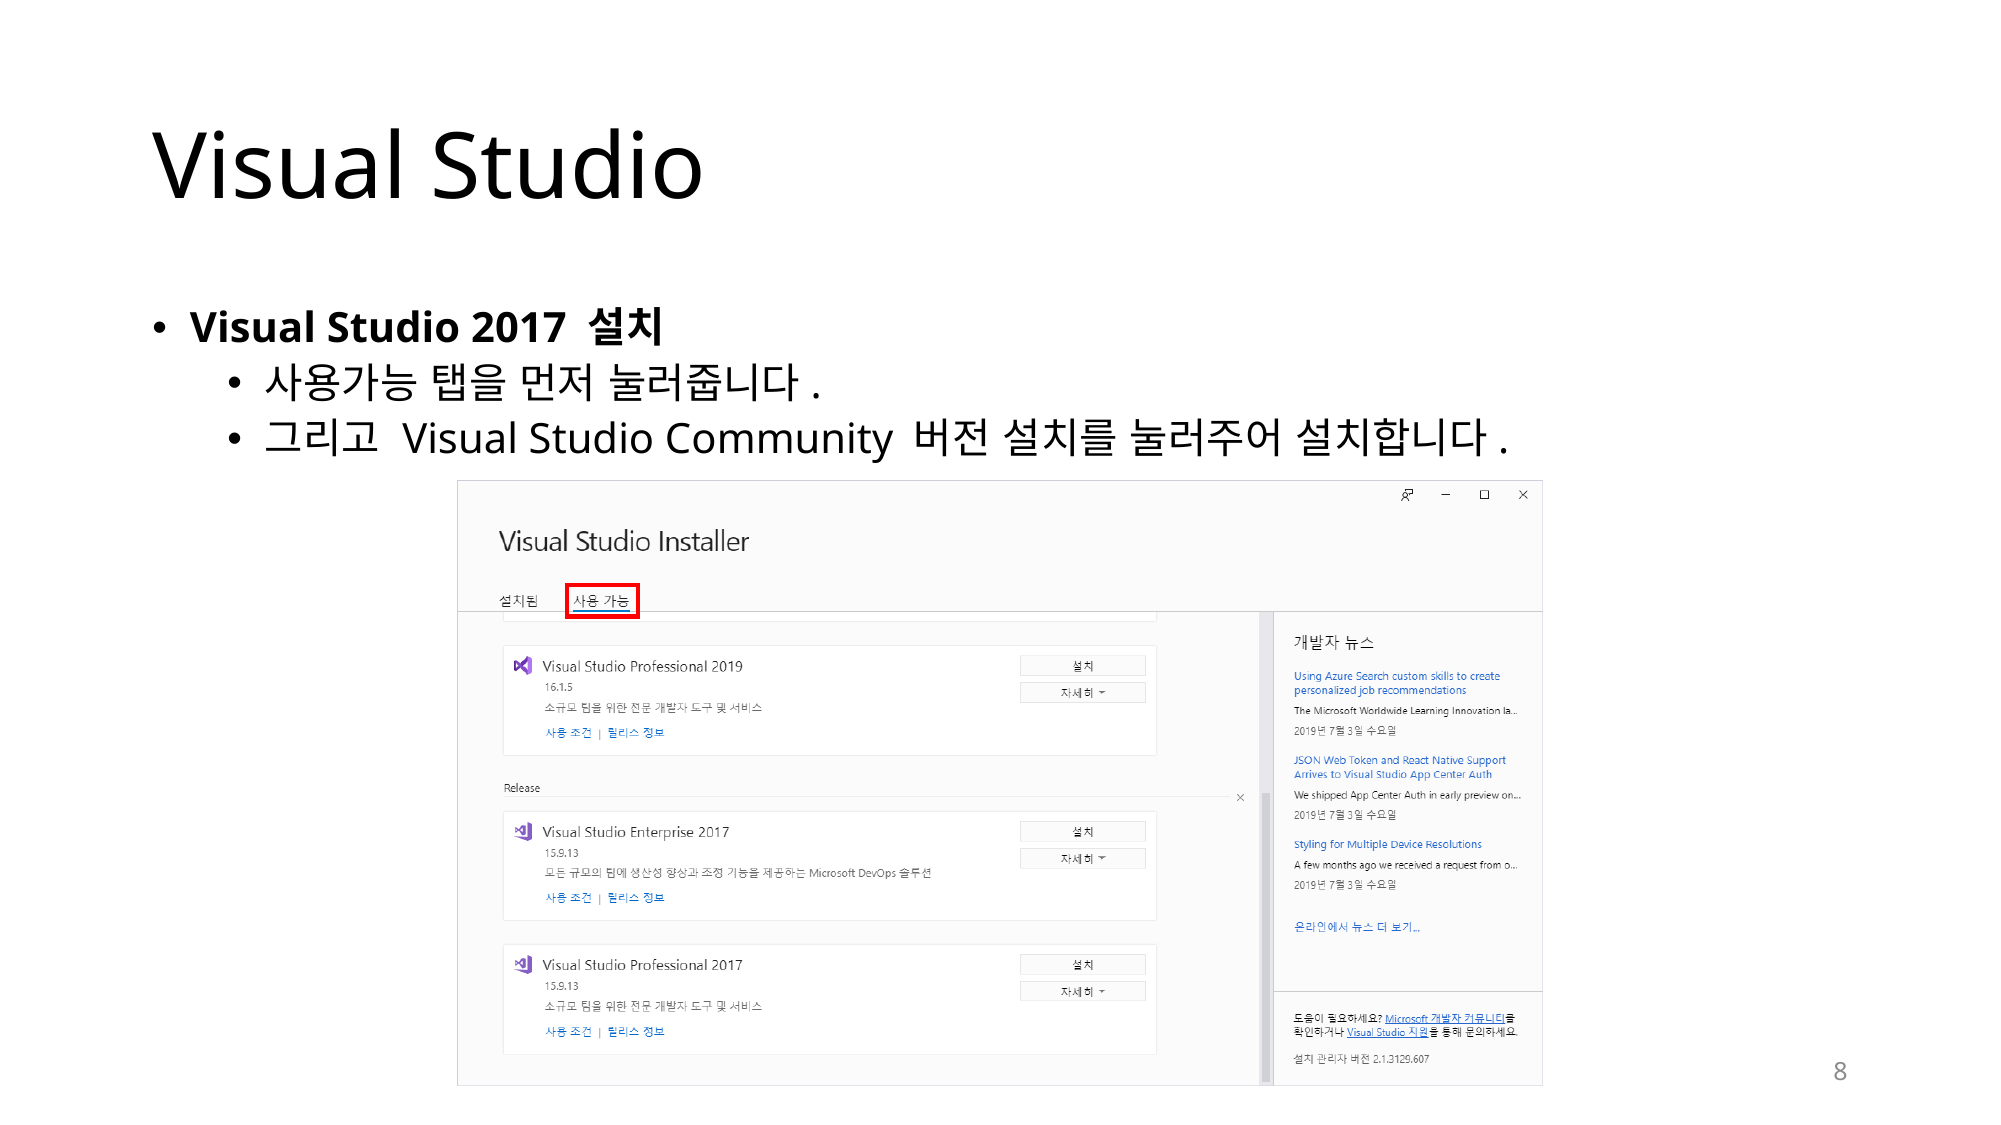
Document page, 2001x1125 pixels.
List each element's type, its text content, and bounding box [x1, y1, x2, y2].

title Visual Studio [137, 59, 1863, 278]
slide_number 8 [1412, 1042, 1863, 1103]
picture [457, 480, 1543, 1086]
list Visual Studio 2017 설치 사용가능 탭을 먼저 눌러줍니다. 그리고 Visual Studio Community 버전 설치를 눌러주어 설치합니다. [137, 299, 1863, 1014]
